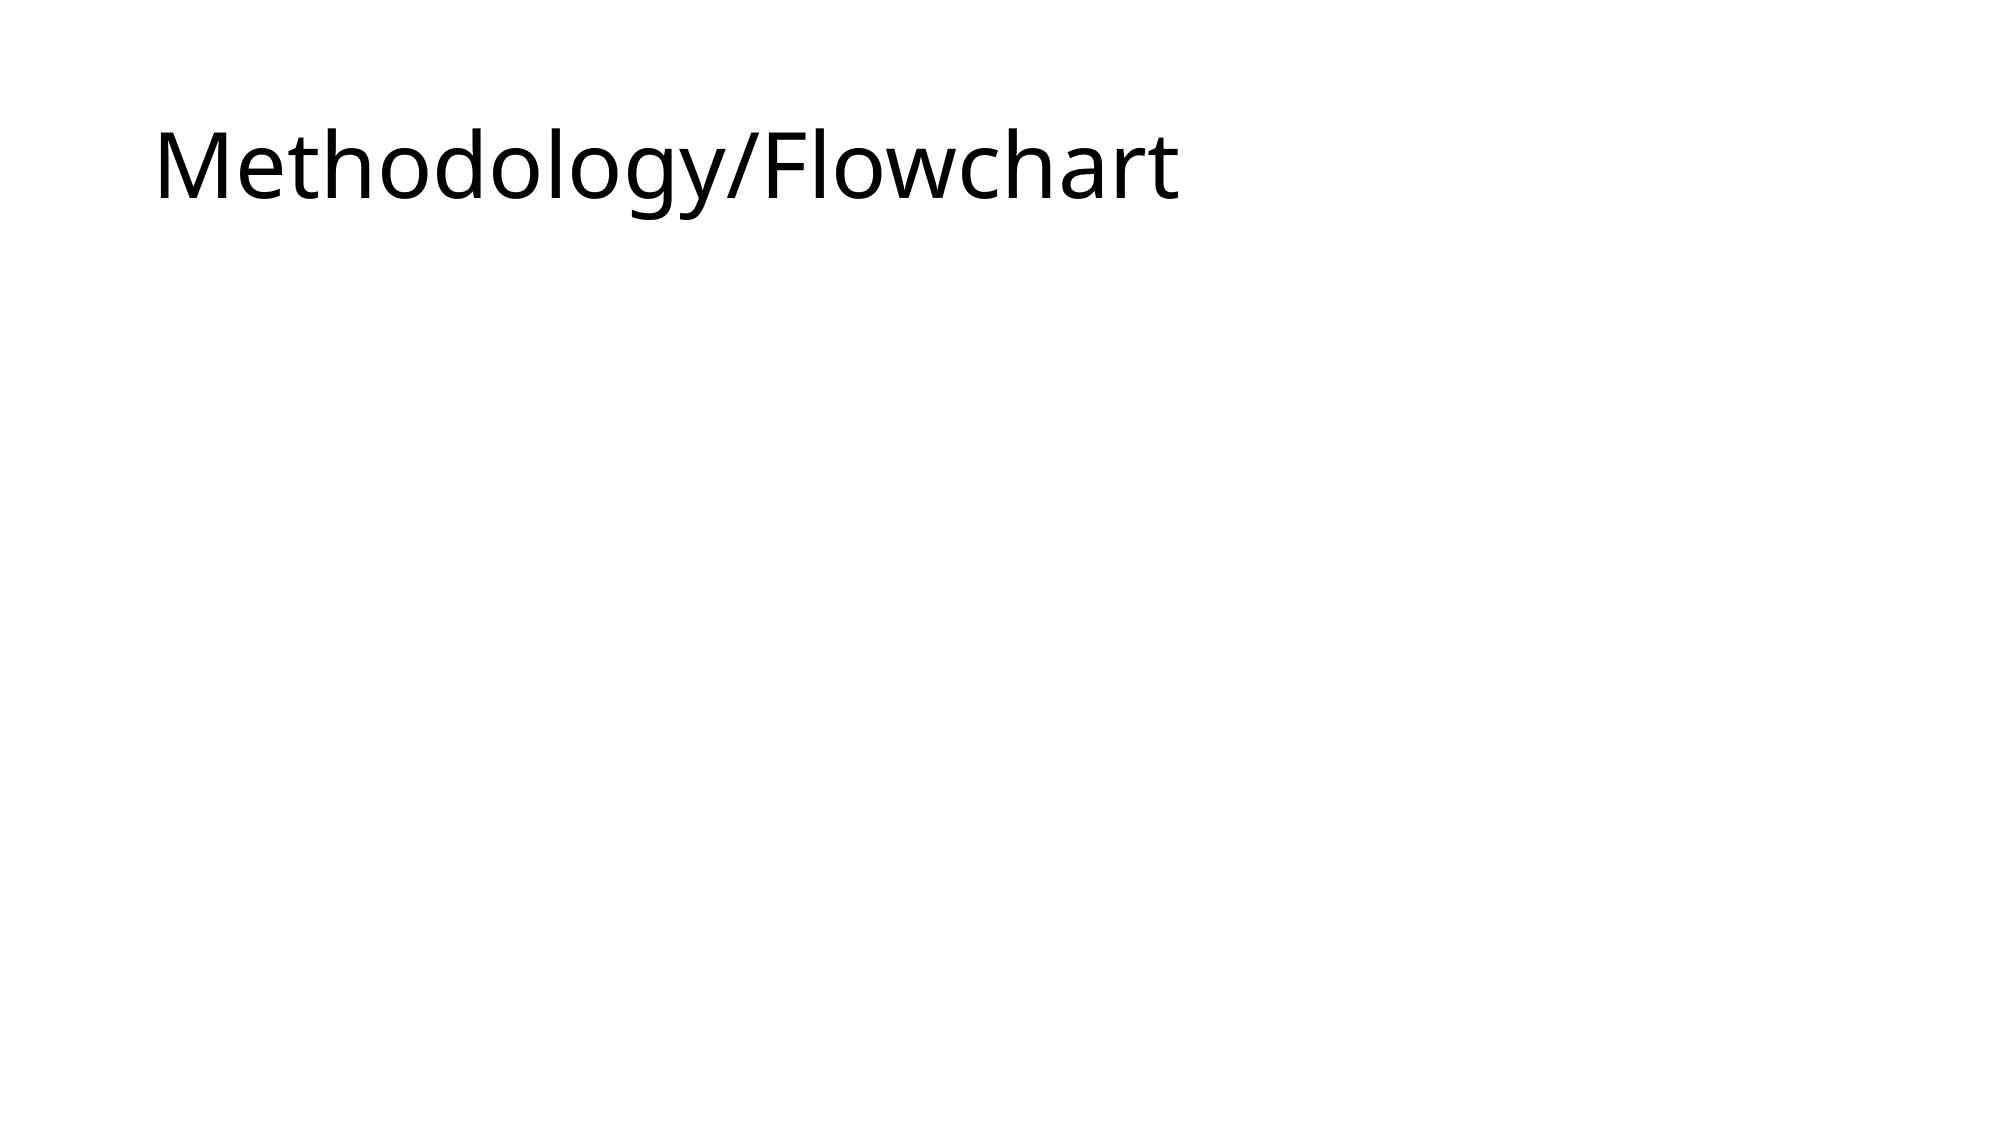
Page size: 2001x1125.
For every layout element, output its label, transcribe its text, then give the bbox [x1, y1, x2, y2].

title Methodology/Flowchart [137, 59, 1863, 278]
